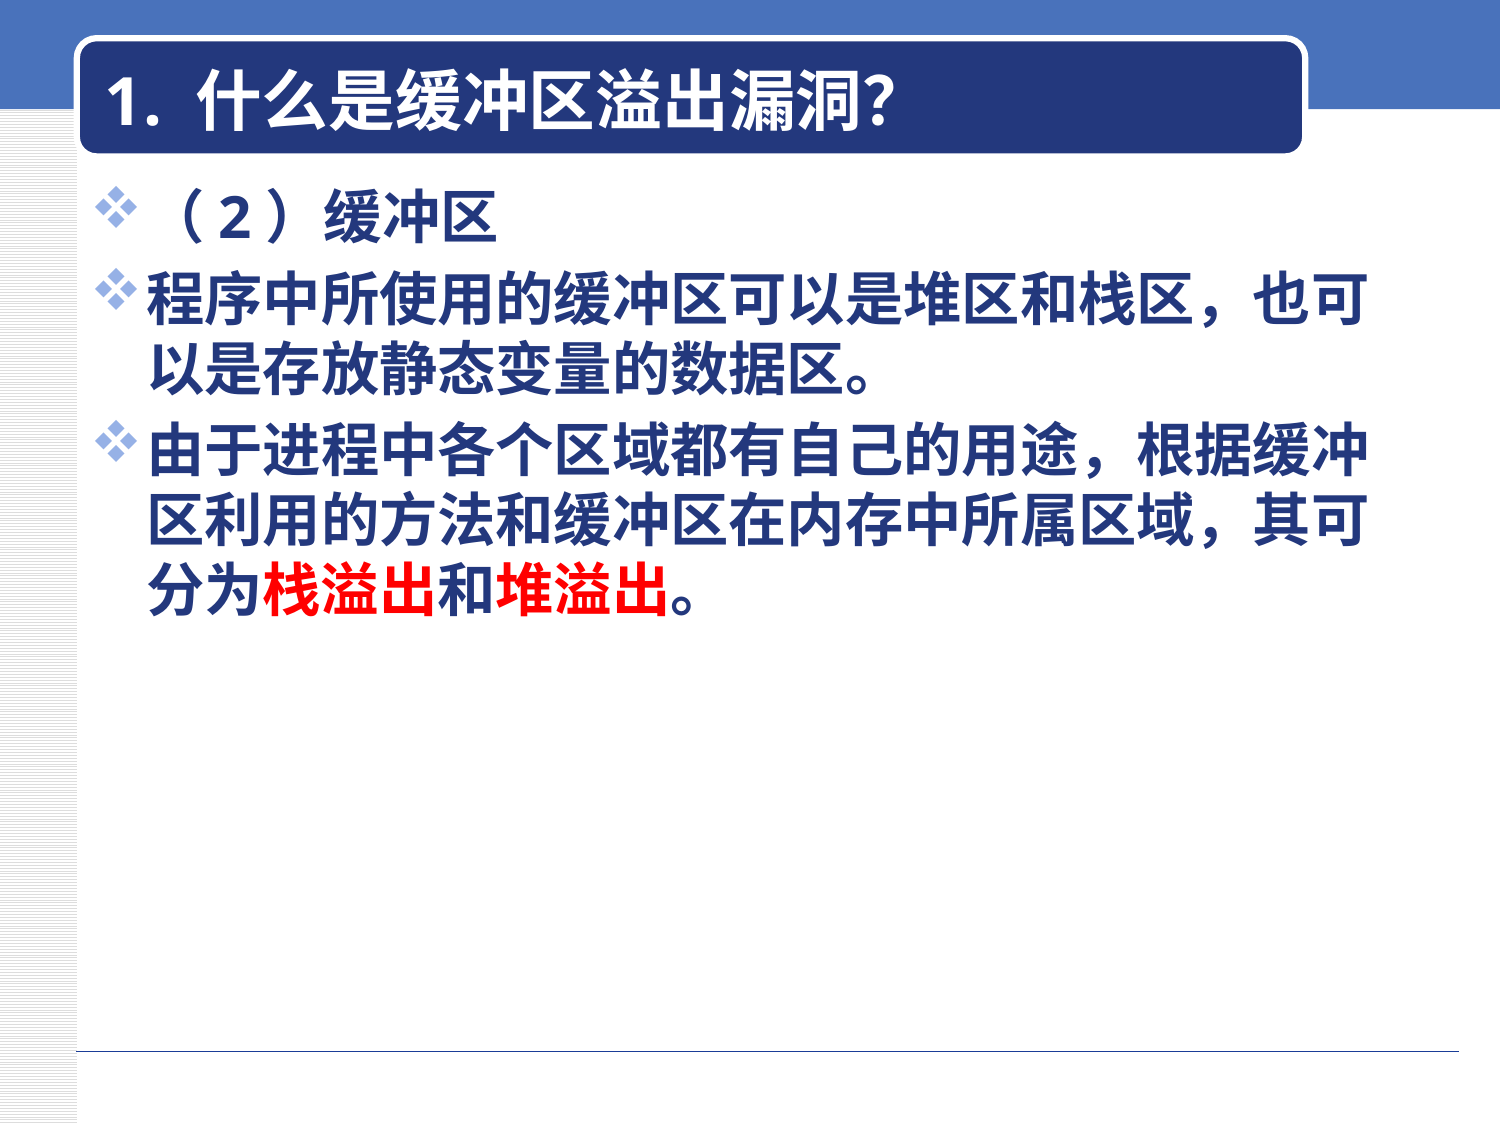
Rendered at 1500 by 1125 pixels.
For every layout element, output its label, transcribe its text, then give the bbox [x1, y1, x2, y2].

title 1. 什么是缓冲区溢出漏洞？ [89, 52, 1425, 145]
list （2）缓冲区 程序中所使用的缓冲区可以是堆区和栈区，也可以是存放静态变量的数据区。 由于进程中各个区域都有自己的用途，根据缓冲区利用的方法和缓冲区在内存中所属区域，其可分为栈溢出和堆溢出。 [75, 172, 1425, 920]
